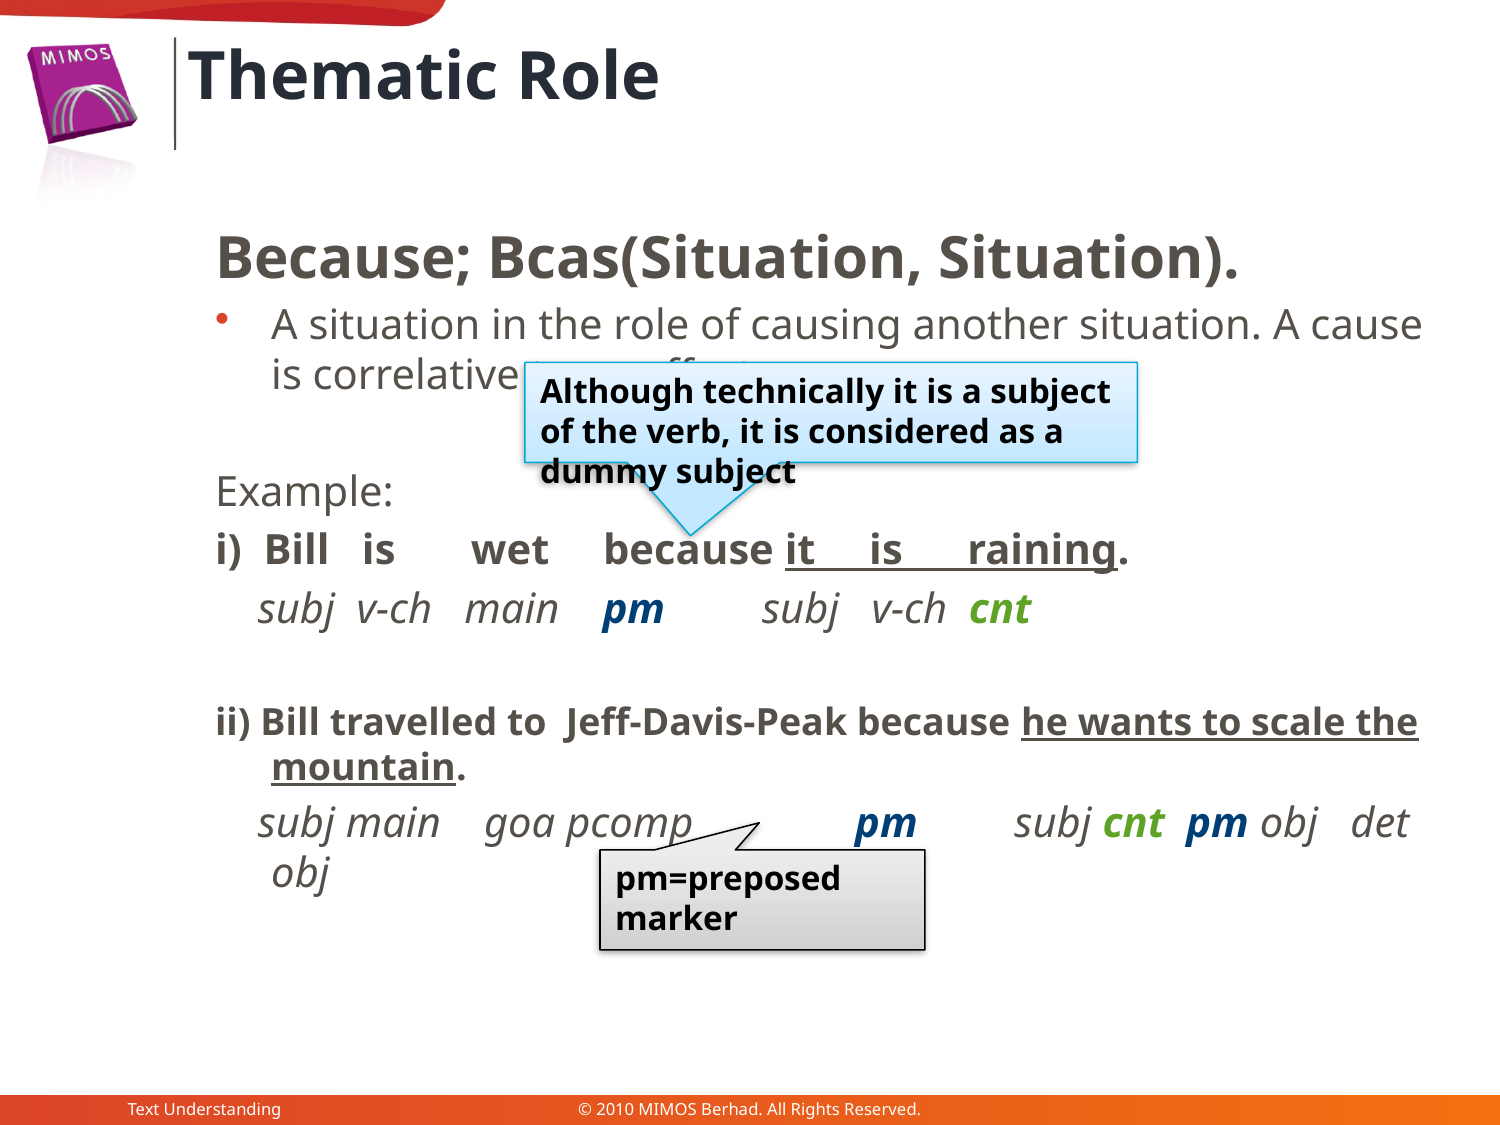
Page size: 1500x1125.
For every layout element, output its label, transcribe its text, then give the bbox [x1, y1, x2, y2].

picture [0, 0, 450, 250]
footer © 2010 MIMOS Berhad. All Rights Reserved. [512, 1091, 988, 1125]
slide_number Text Understanding [112, 1091, 426, 1125]
text_box Although technically it is a subject of the verb, it is considered as a dummy subject [524, 361, 1139, 537]
text_box Thematic Role [173, 24, 1500, 213]
list Because; Bcas(Situation, Situation). A situation in the role of causing another situation. A cause is correlative to an effect. Example: i) Bill is wet because it is raining. subj v-ch main pm subj v-ch cnt ii) Bill travelled to Jeff-Davis-Peak because he wants to scale the mountain. subj main goa pcomp pm subj cnt pm obj det obj [200, 213, 1450, 1013]
text_box pm=preposed marker [599, 822, 926, 951]
